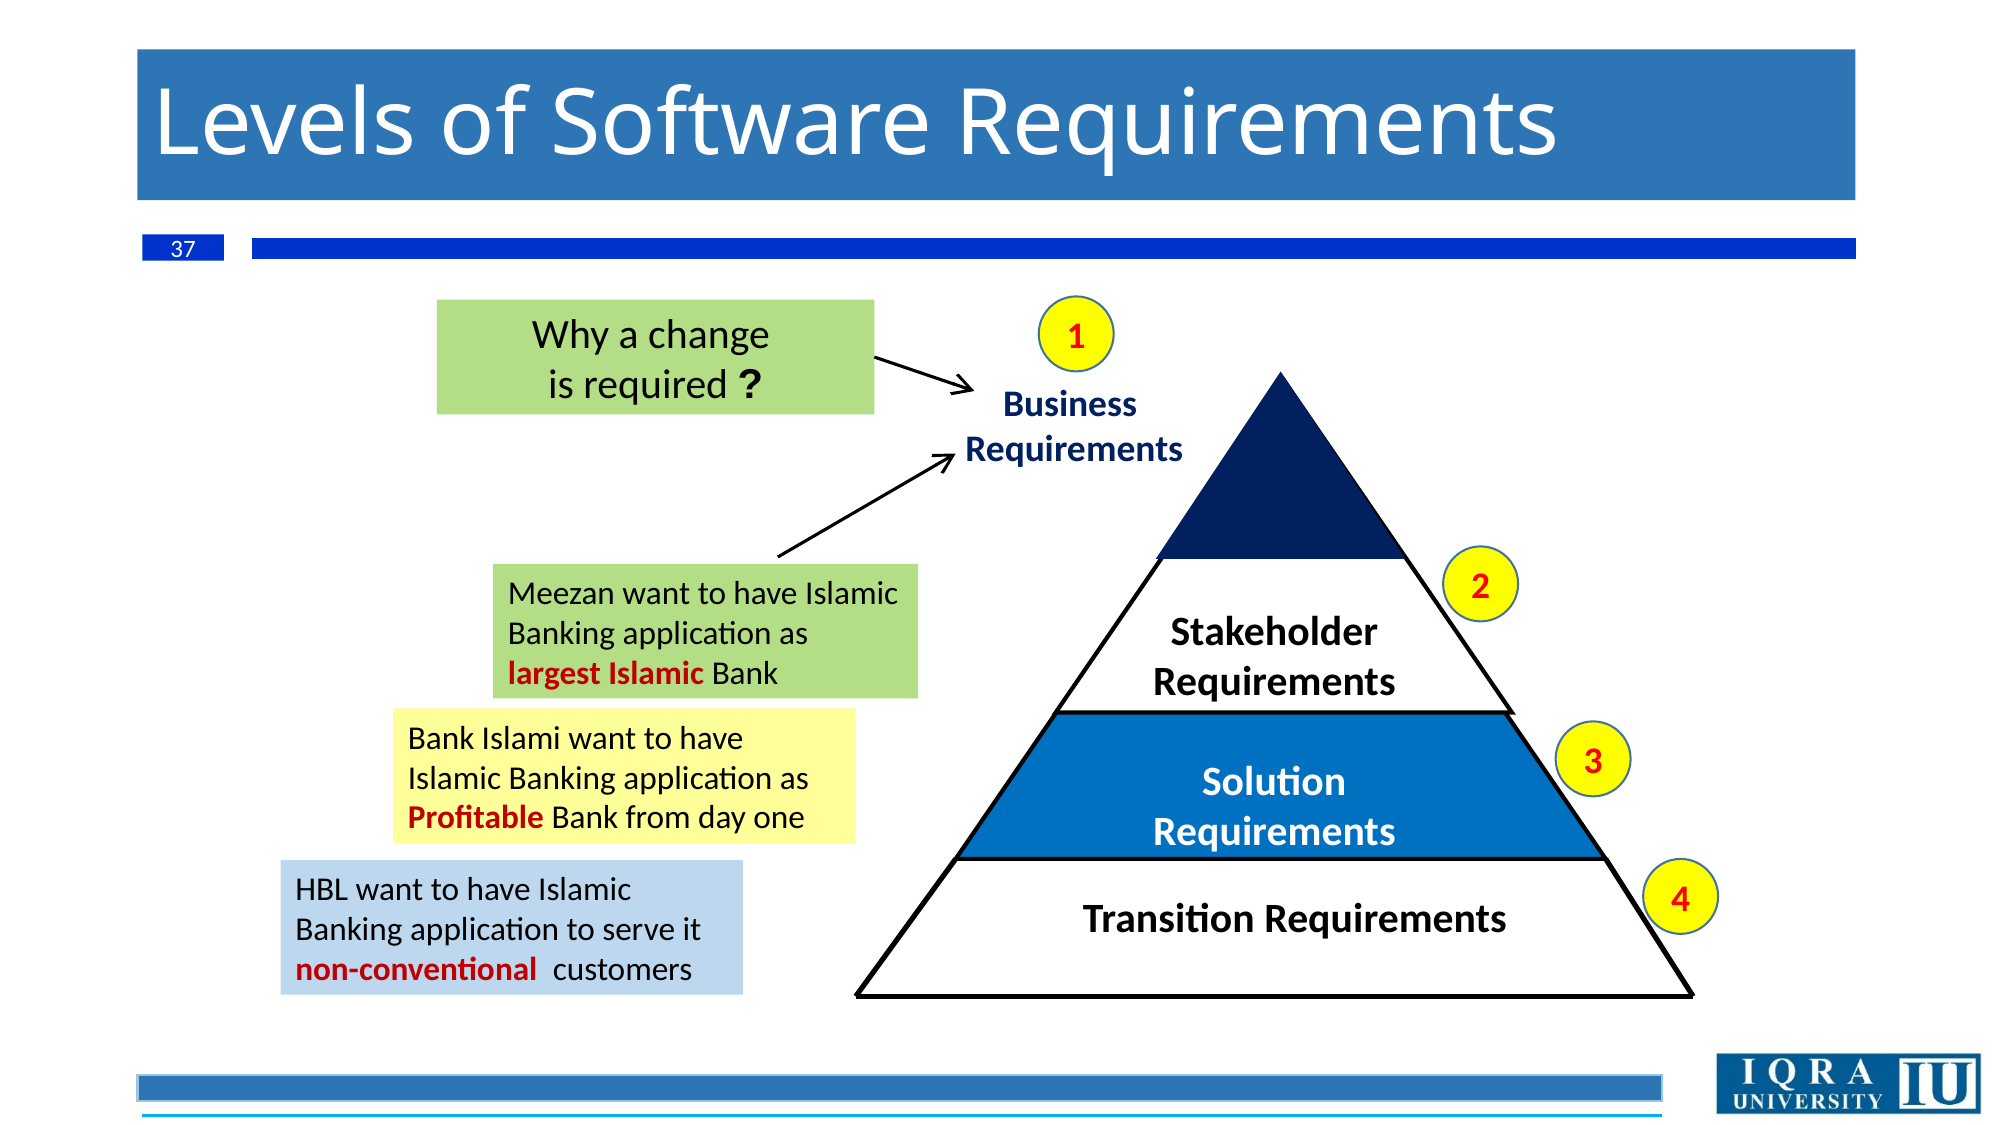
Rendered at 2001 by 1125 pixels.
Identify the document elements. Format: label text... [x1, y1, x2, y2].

text_box 2 [1442, 545, 1520, 623]
text_box Stakeholder Requirements [1105, 596, 1444, 712]
text_box 4 [1694, 860, 1720, 933]
text_box Transition Requirements [1025, 883, 1566, 949]
slide_number 37 [142, 234, 224, 261]
text_box Solution Requirements [1068, 746, 1481, 862]
text_box 1 [1037, 295, 1115, 373]
text_box [955, 714, 1606, 860]
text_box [855, 858, 956, 997]
title Levels of Software Requirements [137, 49, 1856, 201]
text_box Bank Islami want to have Islamic Banking application as Profitable Bank from day one [393, 708, 856, 843]
text_box Business Requirements [930, 371, 1219, 477]
text_box [1134, 549, 1434, 596]
text_box [1053, 611, 1514, 714]
picture [1714, 1050, 1984, 1117]
text_box Why a change is required ? [436, 299, 875, 415]
text_box Meezan want to have Islamic Banking application as largest Islamic Bank [493, 563, 919, 699]
text_box HBL want to have Islamic Banking application to serve it non-conventional customers [280, 860, 744, 995]
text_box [874, 357, 975, 391]
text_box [1605, 858, 1694, 997]
text_box 3 [1554, 720, 1632, 798]
text_box [1153, 369, 1408, 560]
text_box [777, 453, 956, 557]
